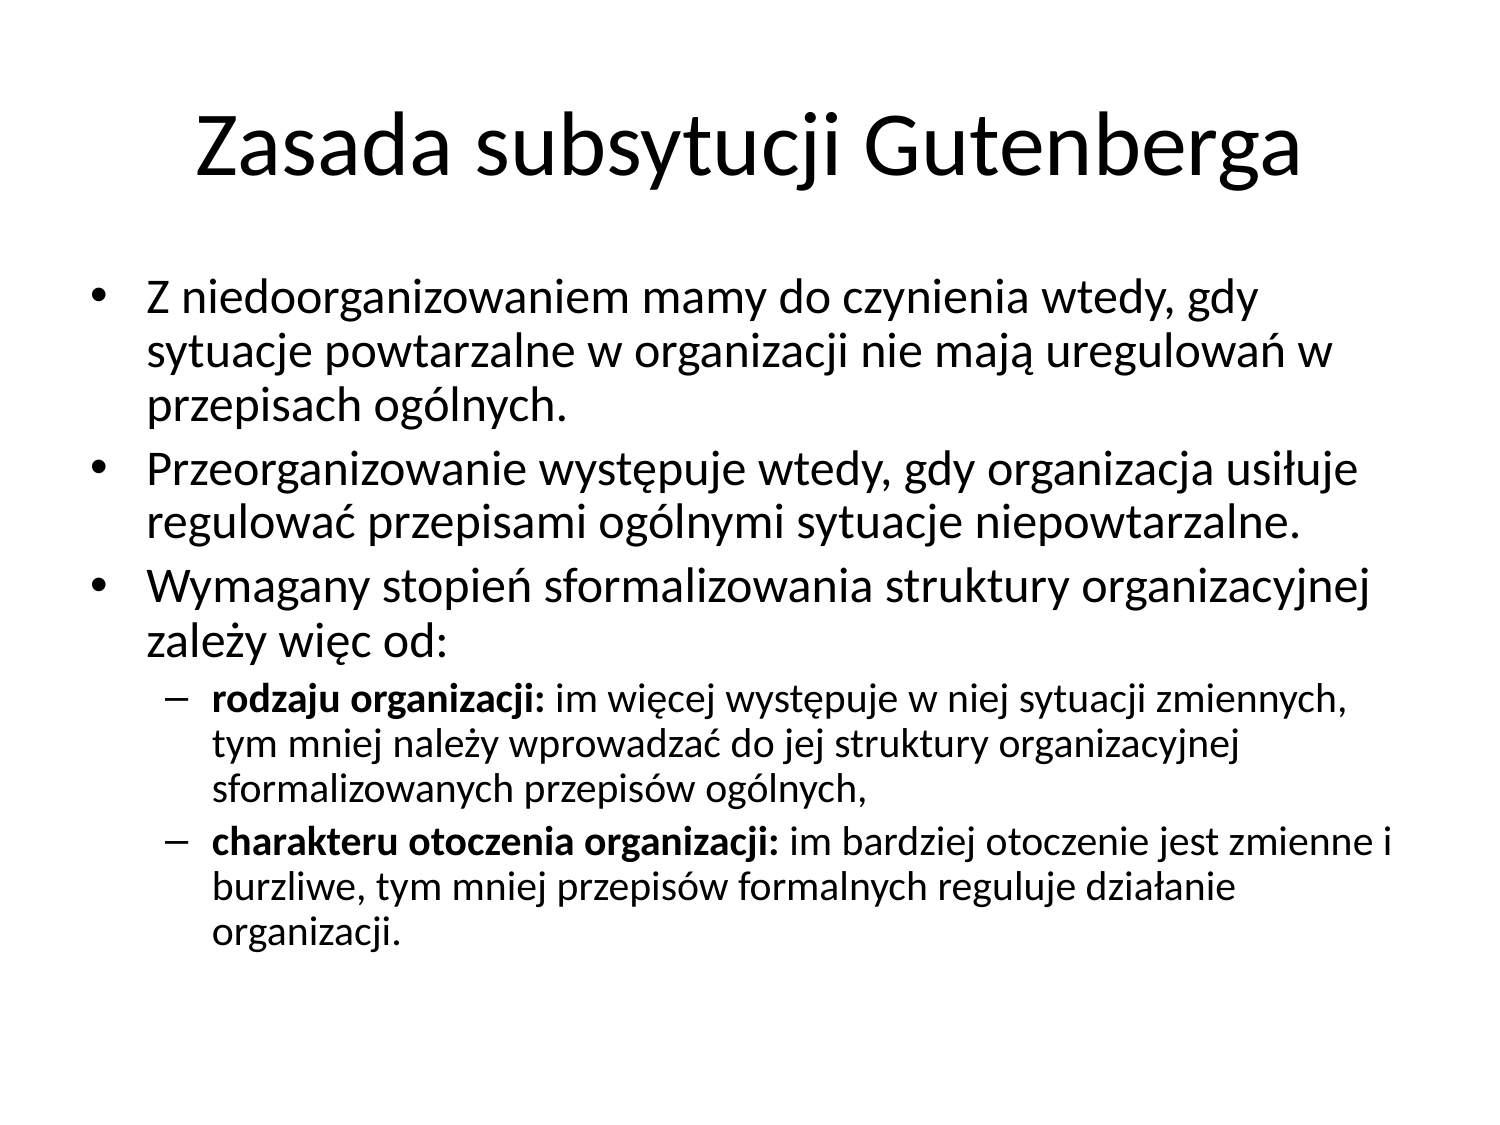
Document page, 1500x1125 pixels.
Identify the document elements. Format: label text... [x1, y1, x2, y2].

title Zasada subsytucji Gutenberga [74, 44, 1426, 233]
list Z niedoorganizowaniem mamy do czynienia wtedy, gdy sytuacje powtarzalne w organizacji nie mają uregulowań w przepisach ogólnych. Przeorganizowanie występuje wtedy, gdy organizacja usiłuje regulować przepisami ogólnymi sytuacje niepowtarzalne. Wymagany stopień sformalizowania struktury organizacyjnej zależy więc od: rodzaju organizacji: im więcej występuje w niej sytuacji zmiennych, tym mniej należy wprowadzać do jej struktury organizacyjnej sformalizowanych przepisów ogólnych, charakteru otoczenia organizacji: im bardziej otoczenie jest zmienne i burzliwe, tym mniej przepisów formalnych reguluje działanie organizacji. [74, 262, 1426, 1006]
